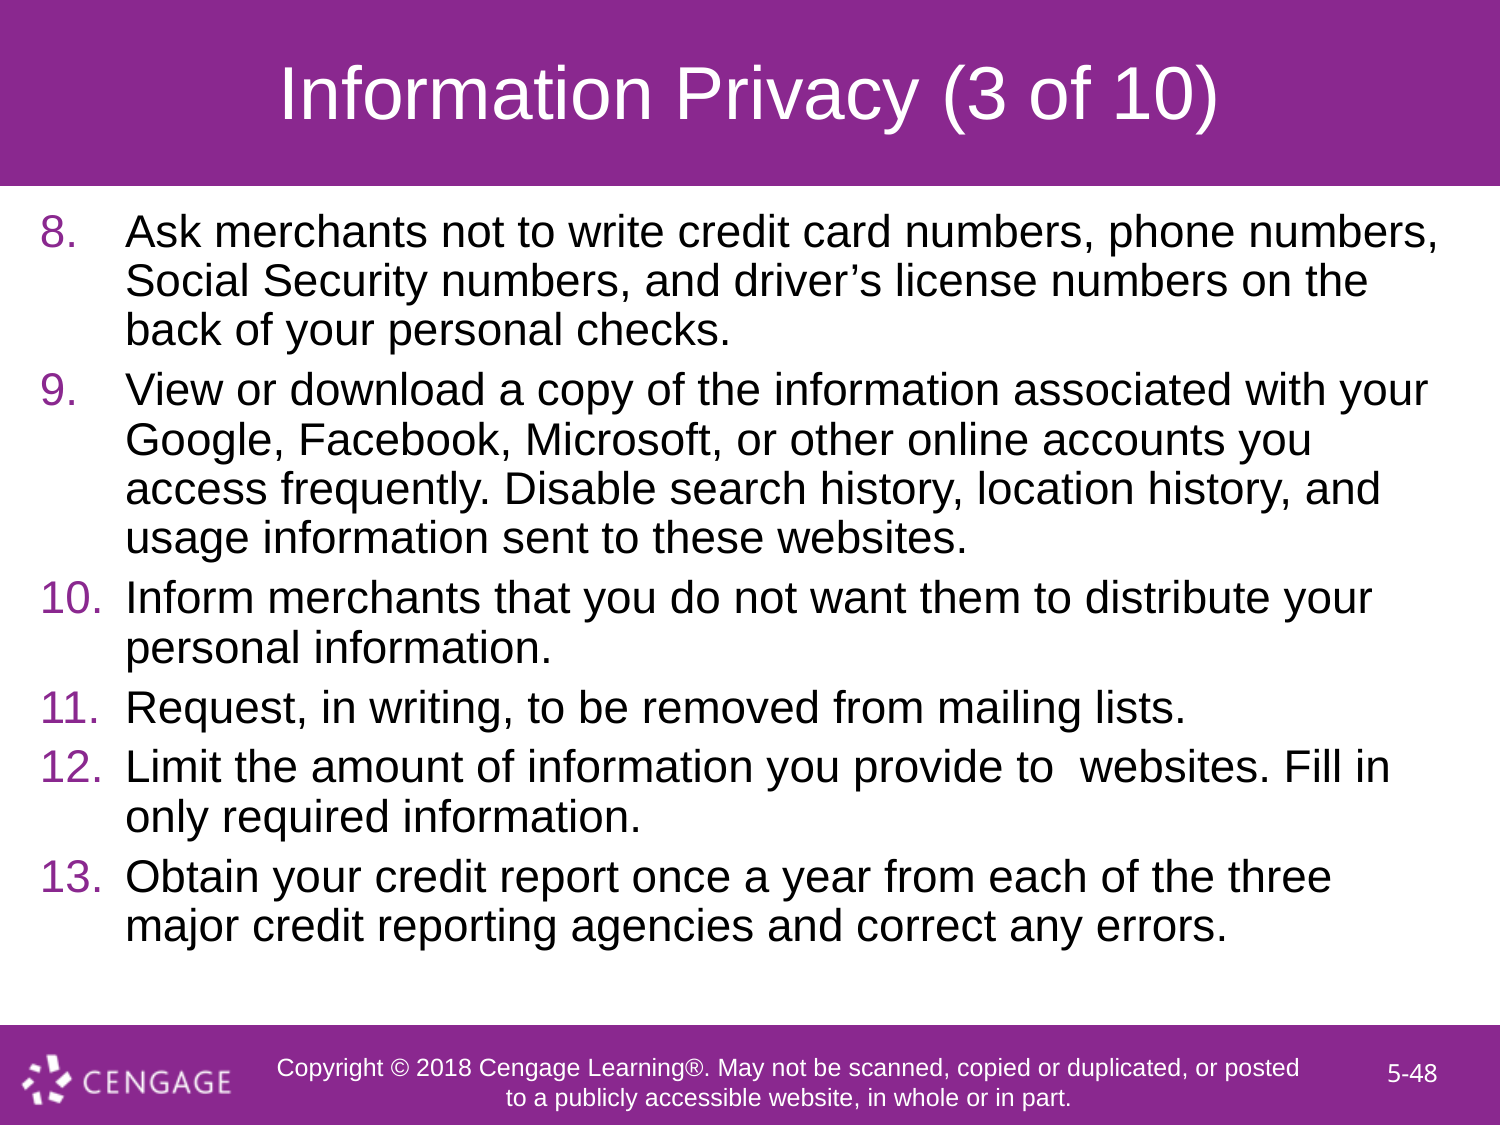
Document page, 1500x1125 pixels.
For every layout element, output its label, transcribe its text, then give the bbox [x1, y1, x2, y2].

picture [12, 1045, 236, 1113]
list Ask merchants not to write credit card numbers, phone numbers, Social Security numbers, and driver’s license numbers on the back of your personal checks. View or download a copy of the information associated with your Google, Facebook, Microsoft, or other online accounts you access frequently. Disable search history, location history, and usage information sent to these websites. Inform merchants that you do not want them to distribute your personal information. Request, in writing, to be removed from mailing lists. Limit the amount of information you provide to websites. Fill in only required information. Obtain your credit report once a year from each of the three major credit reporting agencies and correct any errors. [24, 200, 1475, 1013]
title Information Privacy (3 of 10) [75, 4, 1425, 175]
